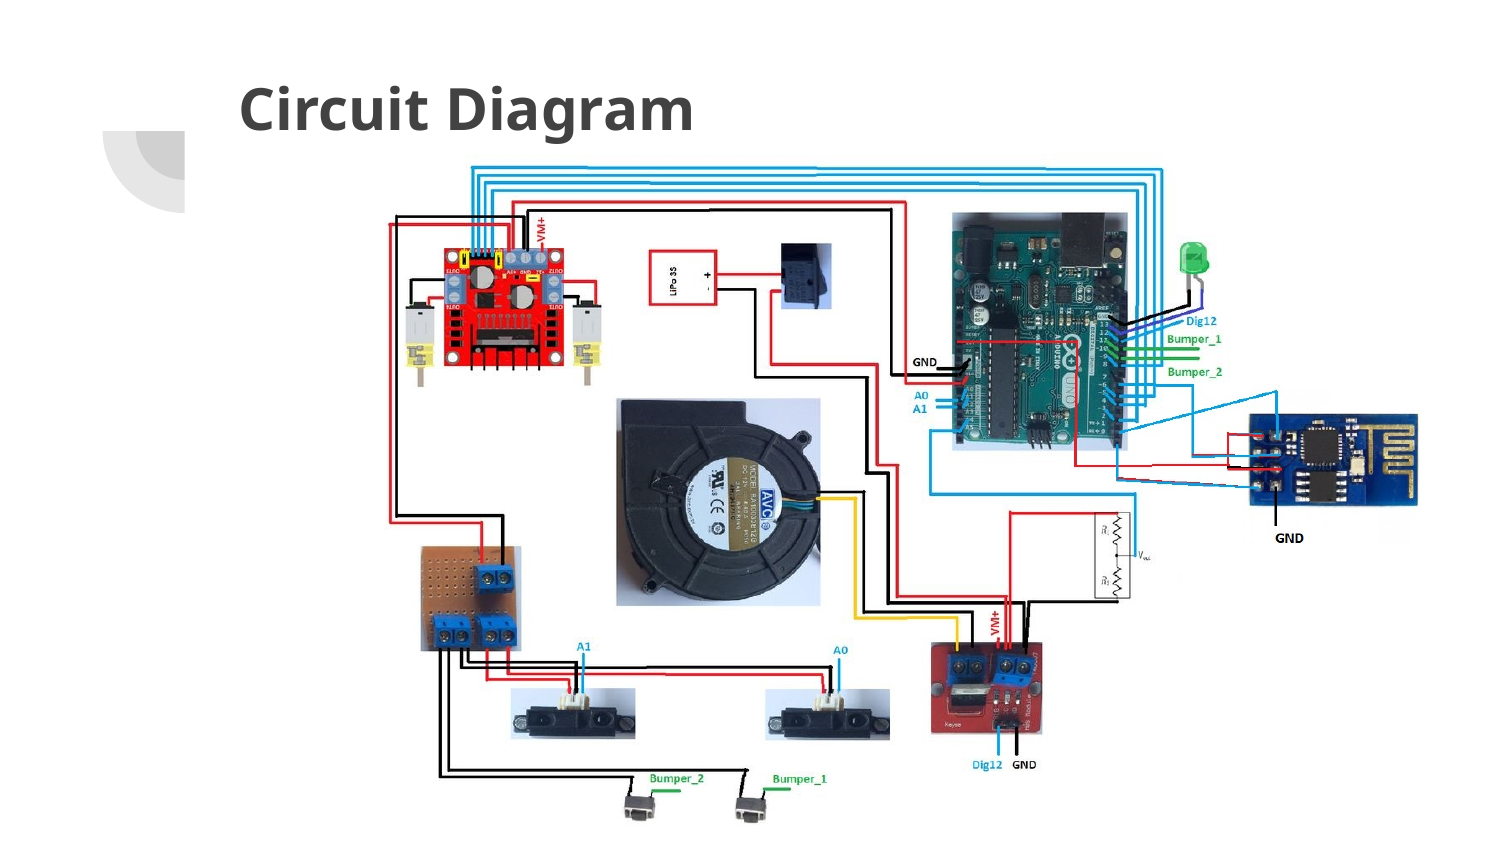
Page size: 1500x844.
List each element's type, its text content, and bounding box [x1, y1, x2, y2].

picture [371, 154, 1456, 830]
title Circuit Diagram [223, 56, 1377, 221]
